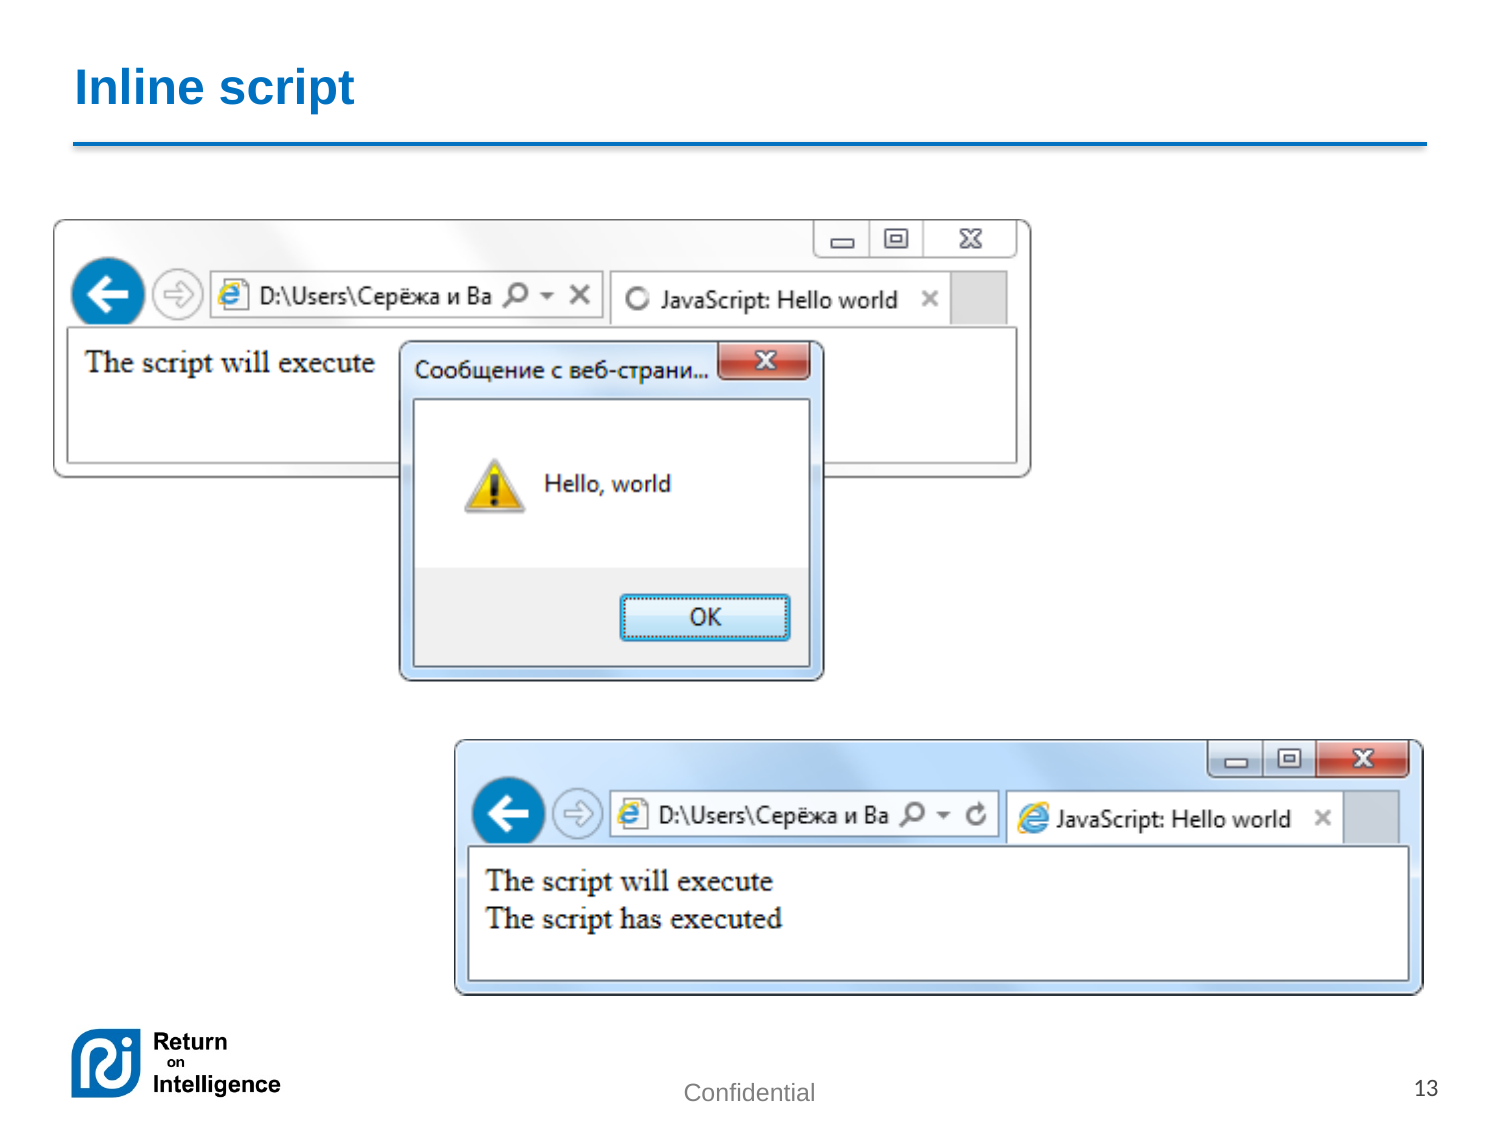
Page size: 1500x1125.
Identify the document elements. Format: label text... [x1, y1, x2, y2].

picture [454, 739, 1424, 996]
title Inline script [59, 3, 1454, 166]
picture [67, 1022, 289, 1098]
picture [52, 219, 1034, 684]
